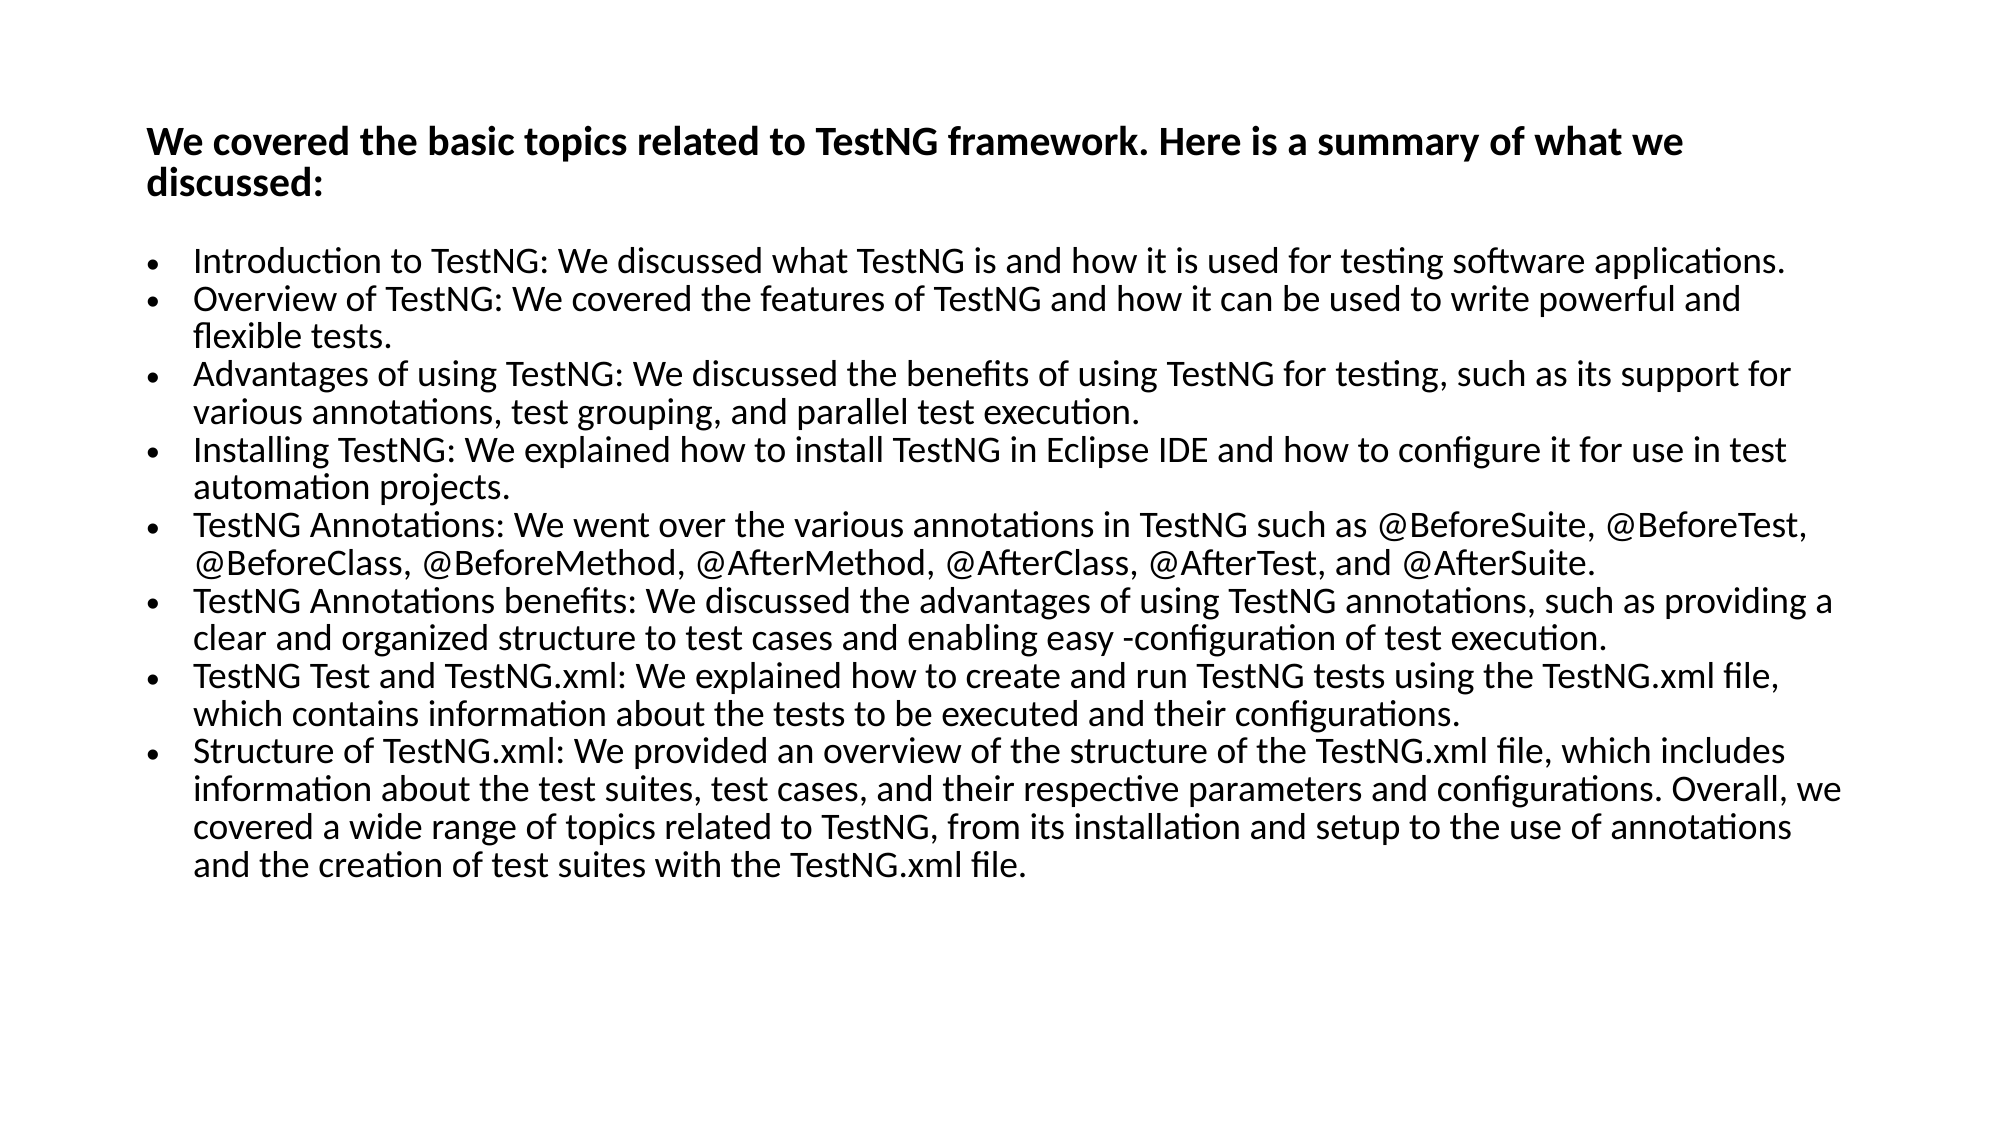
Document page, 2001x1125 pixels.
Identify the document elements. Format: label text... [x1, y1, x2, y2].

table_header We covered the basic topics related to TestNG framework. Here is a summary of what we discussed: Introduction to TestNG: We discussed what TestNG is and how it is used for testing software applications. Overview of TestNG: We covered the features of TestNG and how it can be used to write powerful and flexible tests. Advantages of using TestNG: We discussed the benefits of using TestNG for testing, such as its support for various annotations, test grouping, and parallel test execution. Installing TestNG: We explained how to install TestNG in Eclipse IDE and how to configure it for use in test automation projects. TestNG Annotations: We went over the various annotations in TestNG such as @BeforeSuite, @BeforeTest, @BeforeClass, @BeforeMethod, @AfterMethod, @AfterClass, @AfterTest, and @AfterSuite. TestNG Annotations benefits: We discussed the advantages of using TestNG annotations, such as providing a clear and organized structure to test cases and enabling easy -configuration of test execution. TestNG Test and TestNG.xml: We explained how to create and run TestNG tests using the TestNG.xml file, which contains information about the tests to be executed and their configurations. Structure of TestNG.xml: We provided an overview of the structure of the TestNG.xml file, which includes information about the test suites, test cases, and their respective parameters and configurations. Overall, we covered a wide range of topics related to TestNG, from its installation and setup to the use of annotations and the creation of test suites with the TestNG.xml file. [132, 117, 1862, 993]
